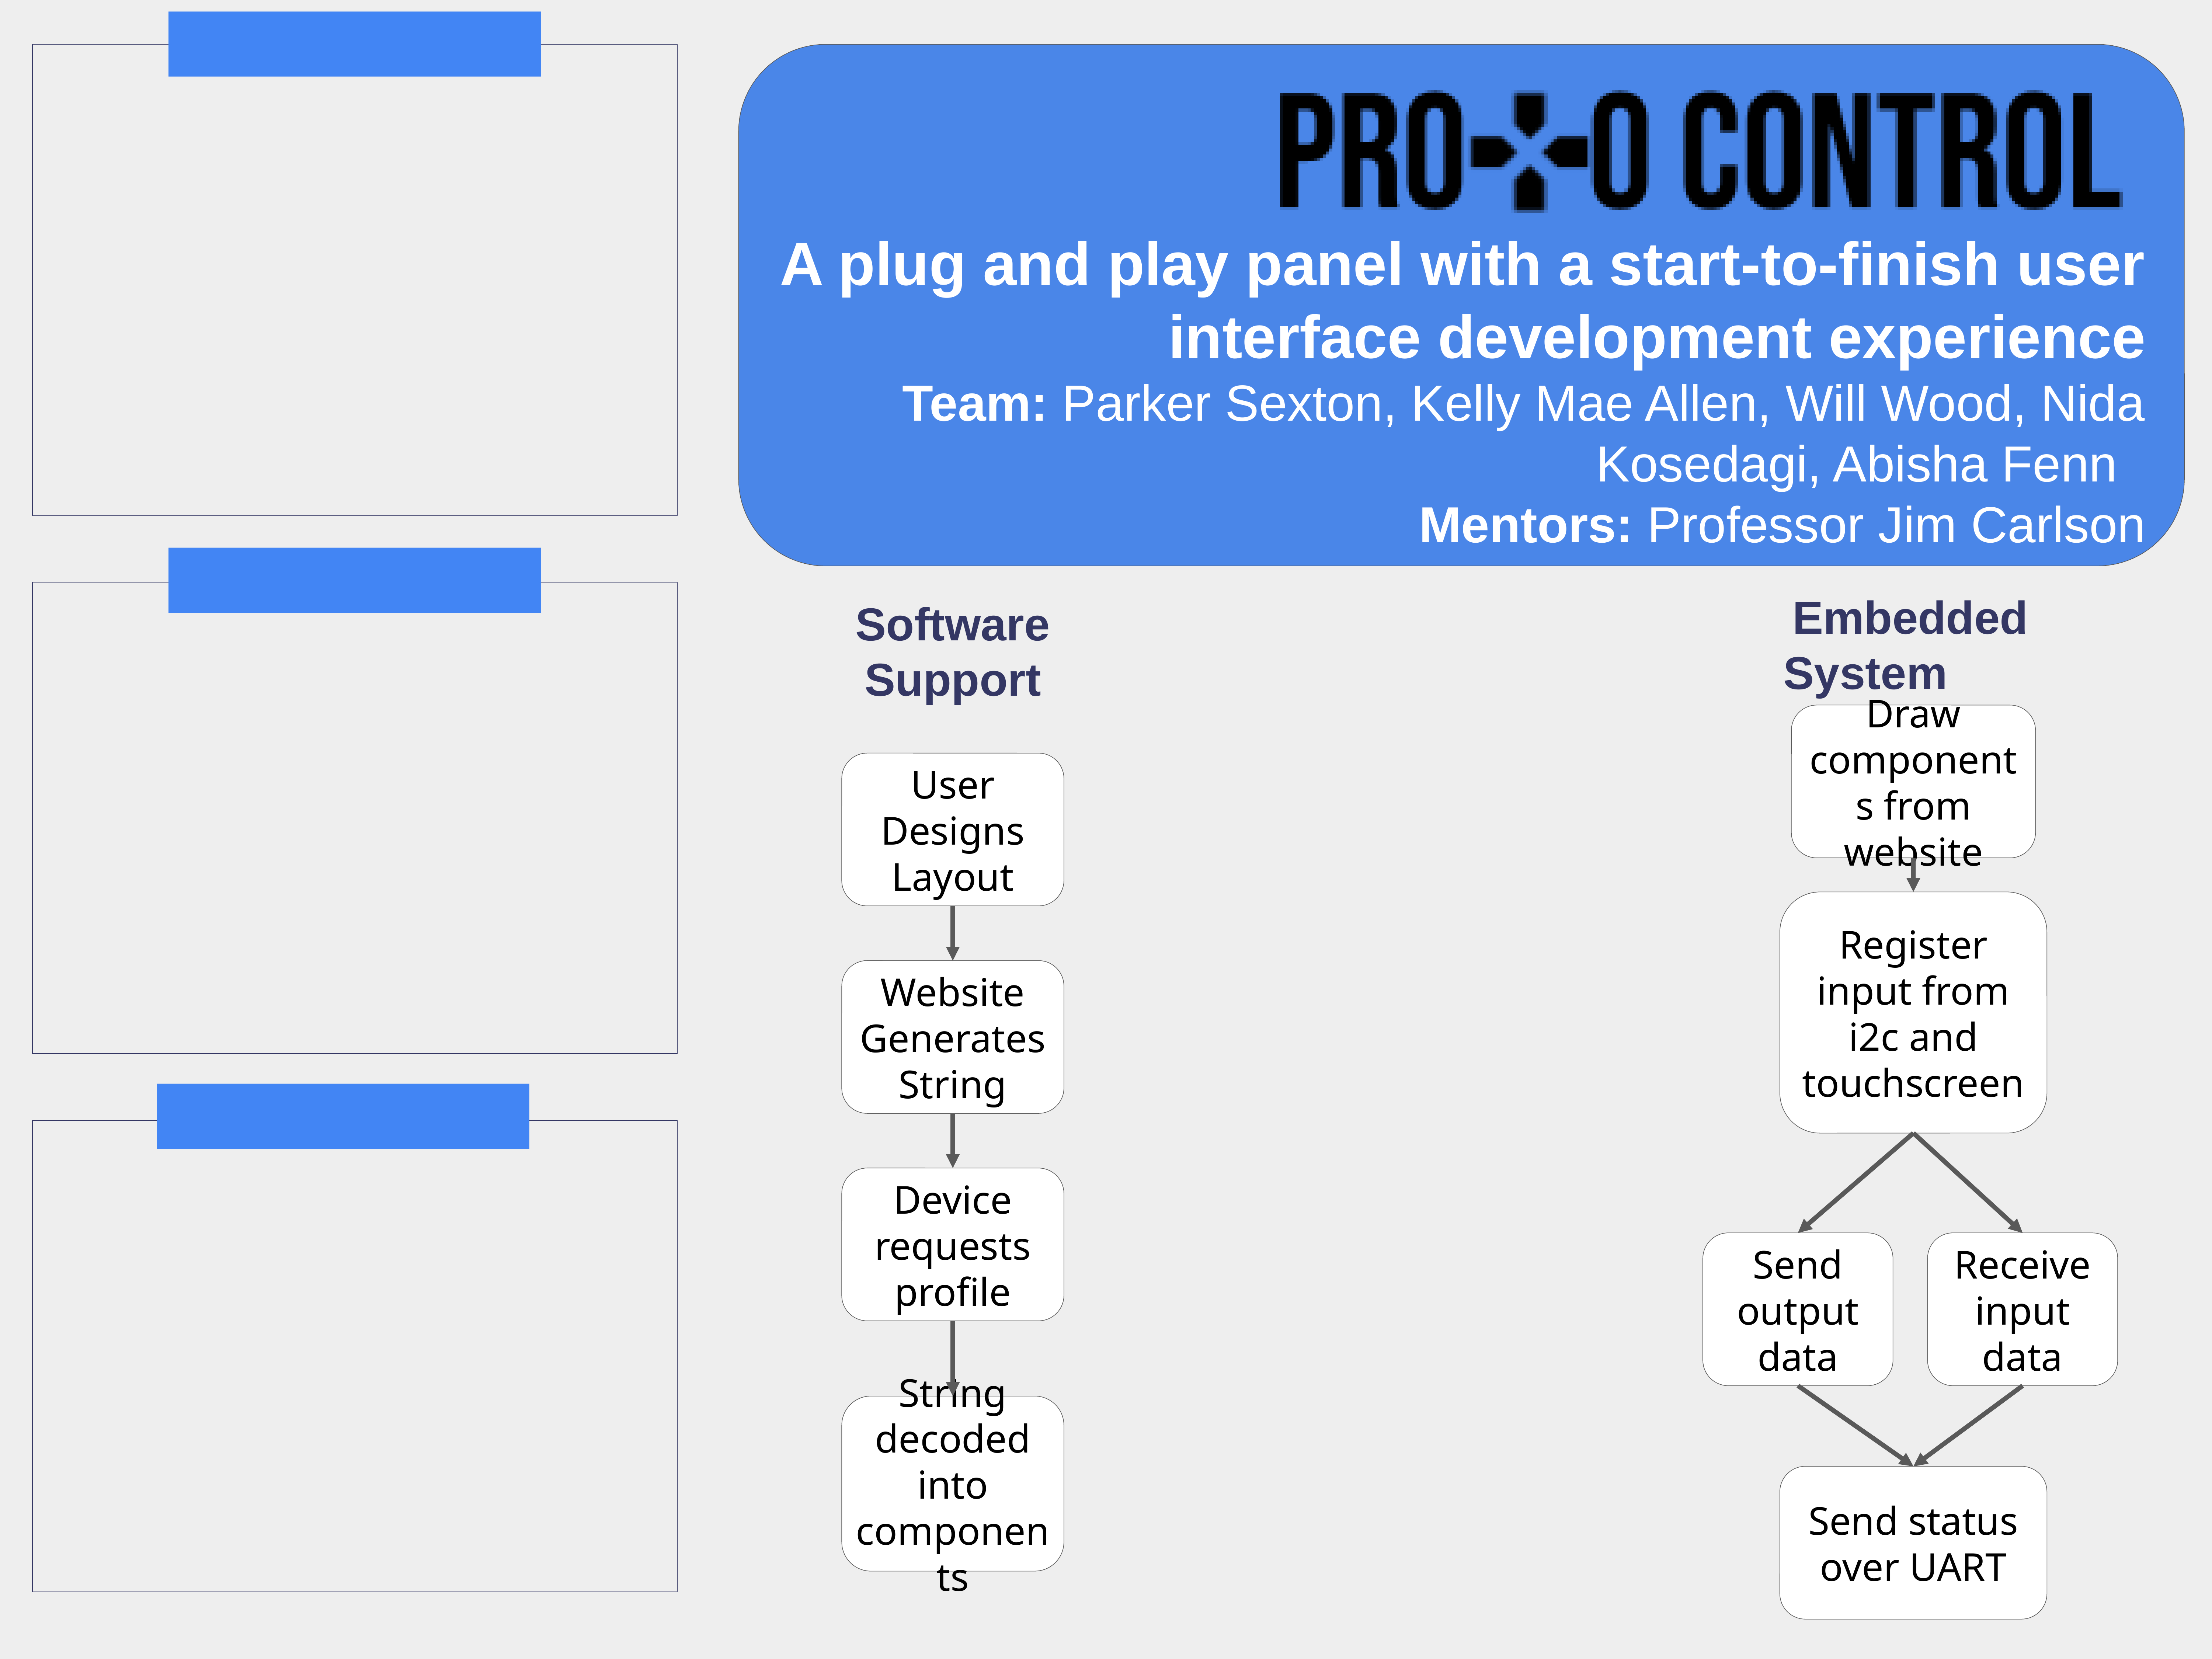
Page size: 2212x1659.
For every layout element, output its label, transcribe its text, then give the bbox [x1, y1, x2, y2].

text_box [32, 1120, 677, 1592]
text_box [738, 44, 2185, 566]
text_box [168, 547, 541, 613]
text_box [32, 582, 677, 1054]
text_box Device requests profile [842, 1168, 1064, 1321]
text_box String decoded into components [842, 1396, 1064, 1571]
picture [1271, 59, 2139, 234]
text_box Embedded System [1764, 582, 2056, 671]
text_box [1703, 705, 2118, 1620]
text_box User Designs Layout [842, 753, 1064, 906]
text_box [168, 11, 541, 77]
text_box A plug and play panel with a start-to-finish user interface development experience Team: Parker Sexton, Kelly Mae Allen, Will Wood, Nida Kosedagi, Abisha Fenn Mentors: Professor Jim Carlson [677, 200, 2171, 516]
text_box Website Generates String [842, 960, 1064, 1114]
text_box Software Support [774, 589, 1132, 664]
text_box [157, 1084, 529, 1149]
text_box [32, 44, 677, 516]
